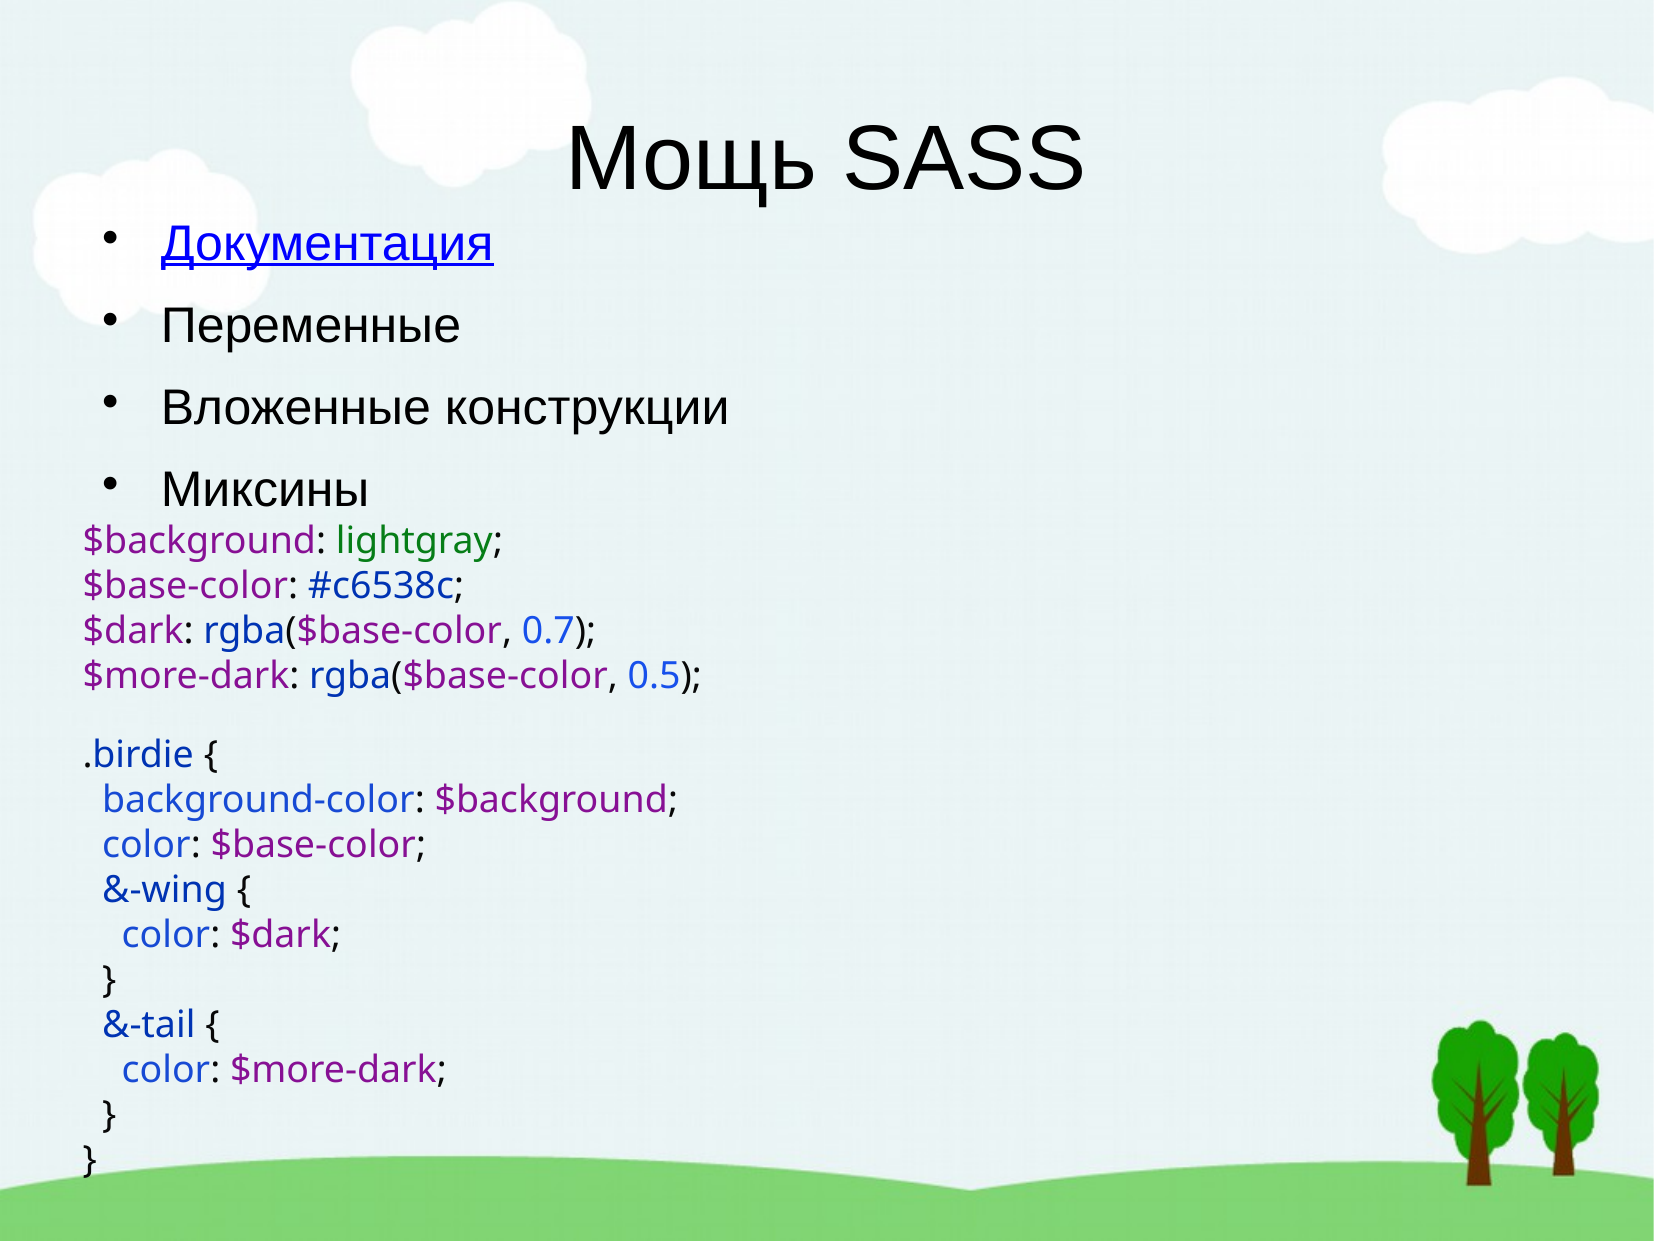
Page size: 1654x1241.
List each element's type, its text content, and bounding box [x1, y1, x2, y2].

text_box Документация Переменные Вложенные конструкции Миксины $background: lightgray; $base-color: #c6538c; $dark: rgba($base-color, 0.7); $more-dark: rgba($base-color, 0.5); .birdie { background-color: $background; color: $base-color; &-wing { color: $dark; } &-tail { color: $more-dark; } } [82, 210, 1571, 1185]
text_box Мощь SASS [82, 97, 1571, 208]
picture [0, 0, 1654, 1241]
